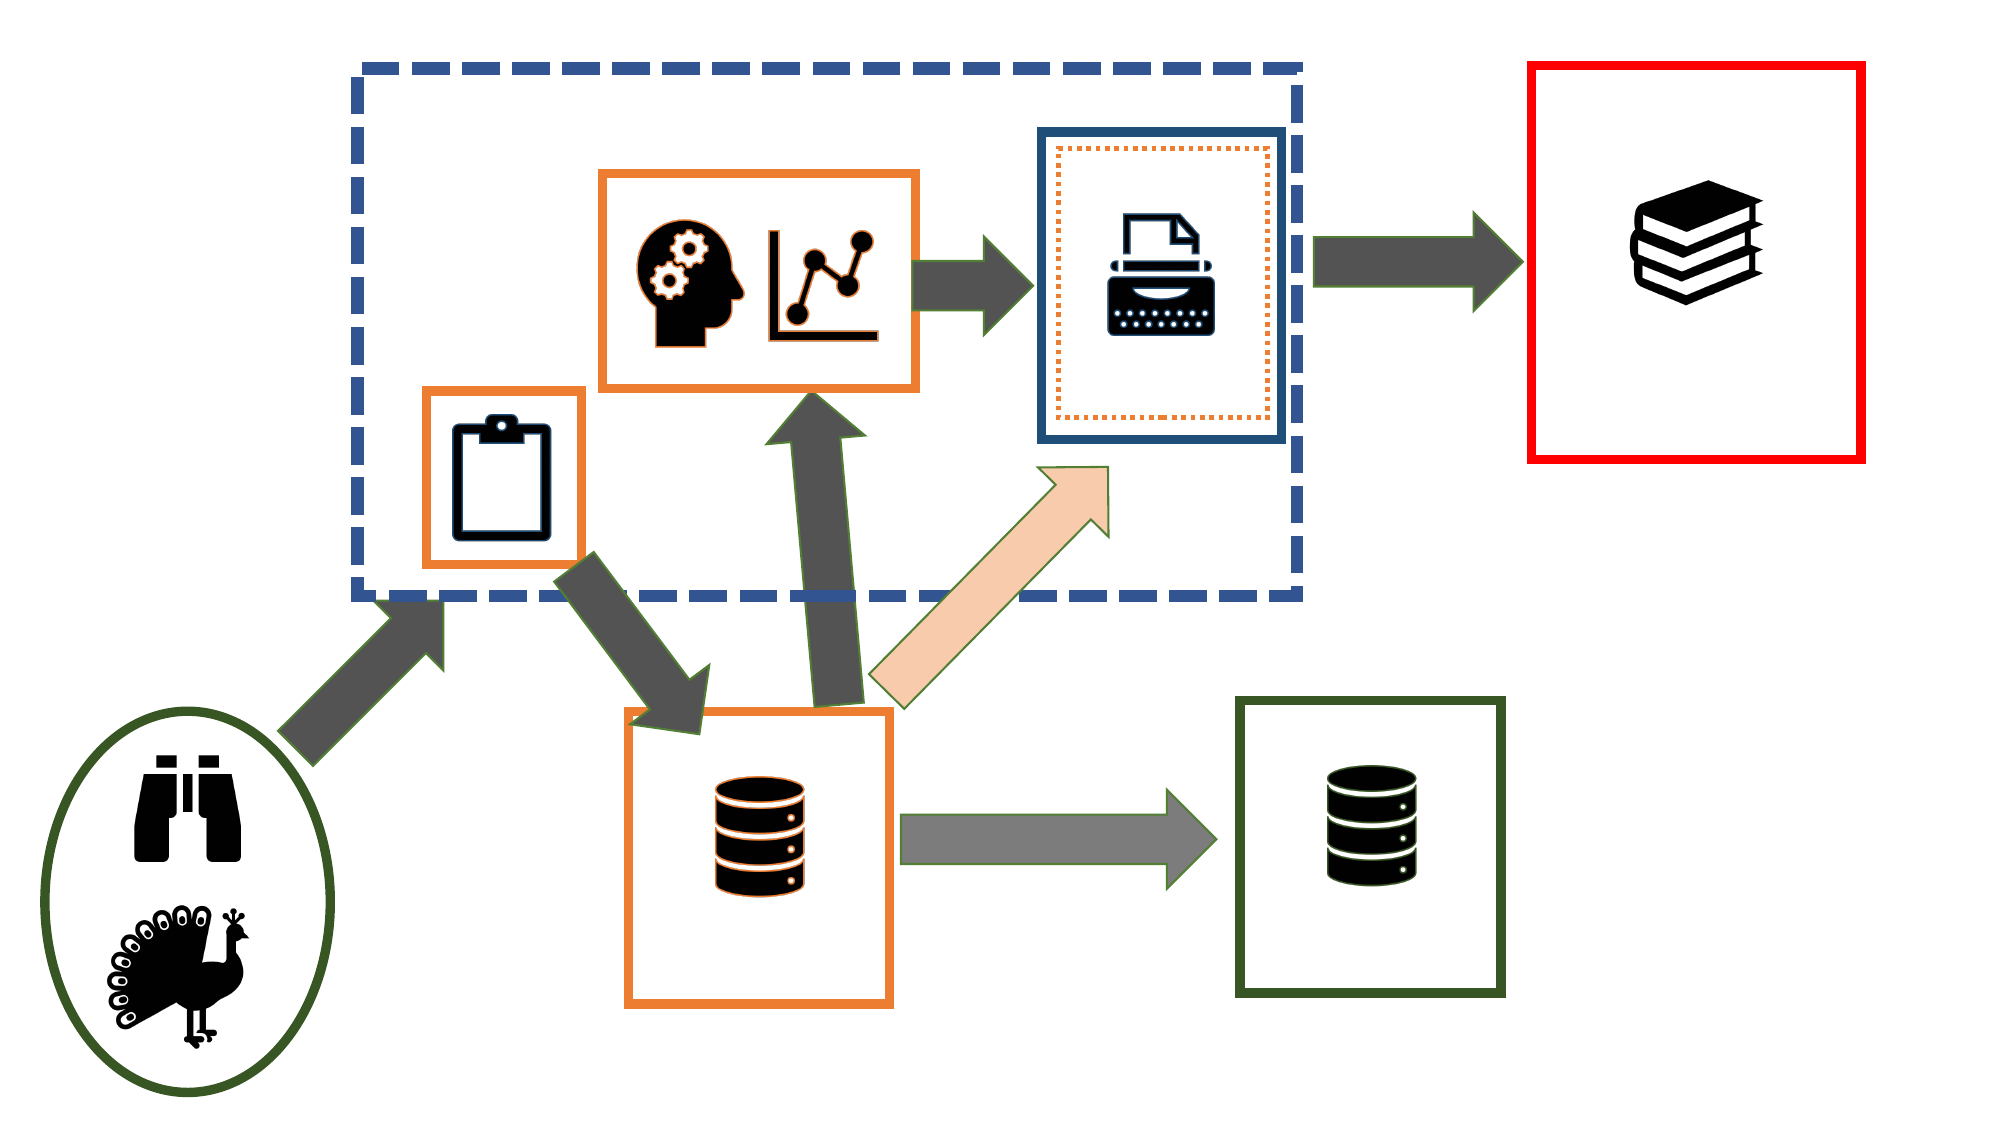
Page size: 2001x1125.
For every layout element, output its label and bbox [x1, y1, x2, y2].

text_box [1530, 65, 1862, 460]
picture [1620, 167, 1771, 318]
picture [426, 402, 577, 553]
text_box [552, 550, 711, 711]
text_box [628, 711, 890, 1004]
text_box [916, 233, 1035, 338]
picture [112, 733, 263, 884]
text_box [356, 68, 1298, 597]
text_box [119, 710, 256, 733]
text_box [276, 599, 445, 768]
text_box [1312, 209, 1525, 314]
text_box [899, 787, 1218, 892]
picture [102, 901, 253, 1052]
text_box [602, 173, 916, 389]
text_box [43, 738, 332, 1094]
text_box [1239, 700, 1502, 993]
text_box [1041, 132, 1282, 440]
text_box [803, 596, 865, 709]
text_box [867, 465, 1110, 711]
